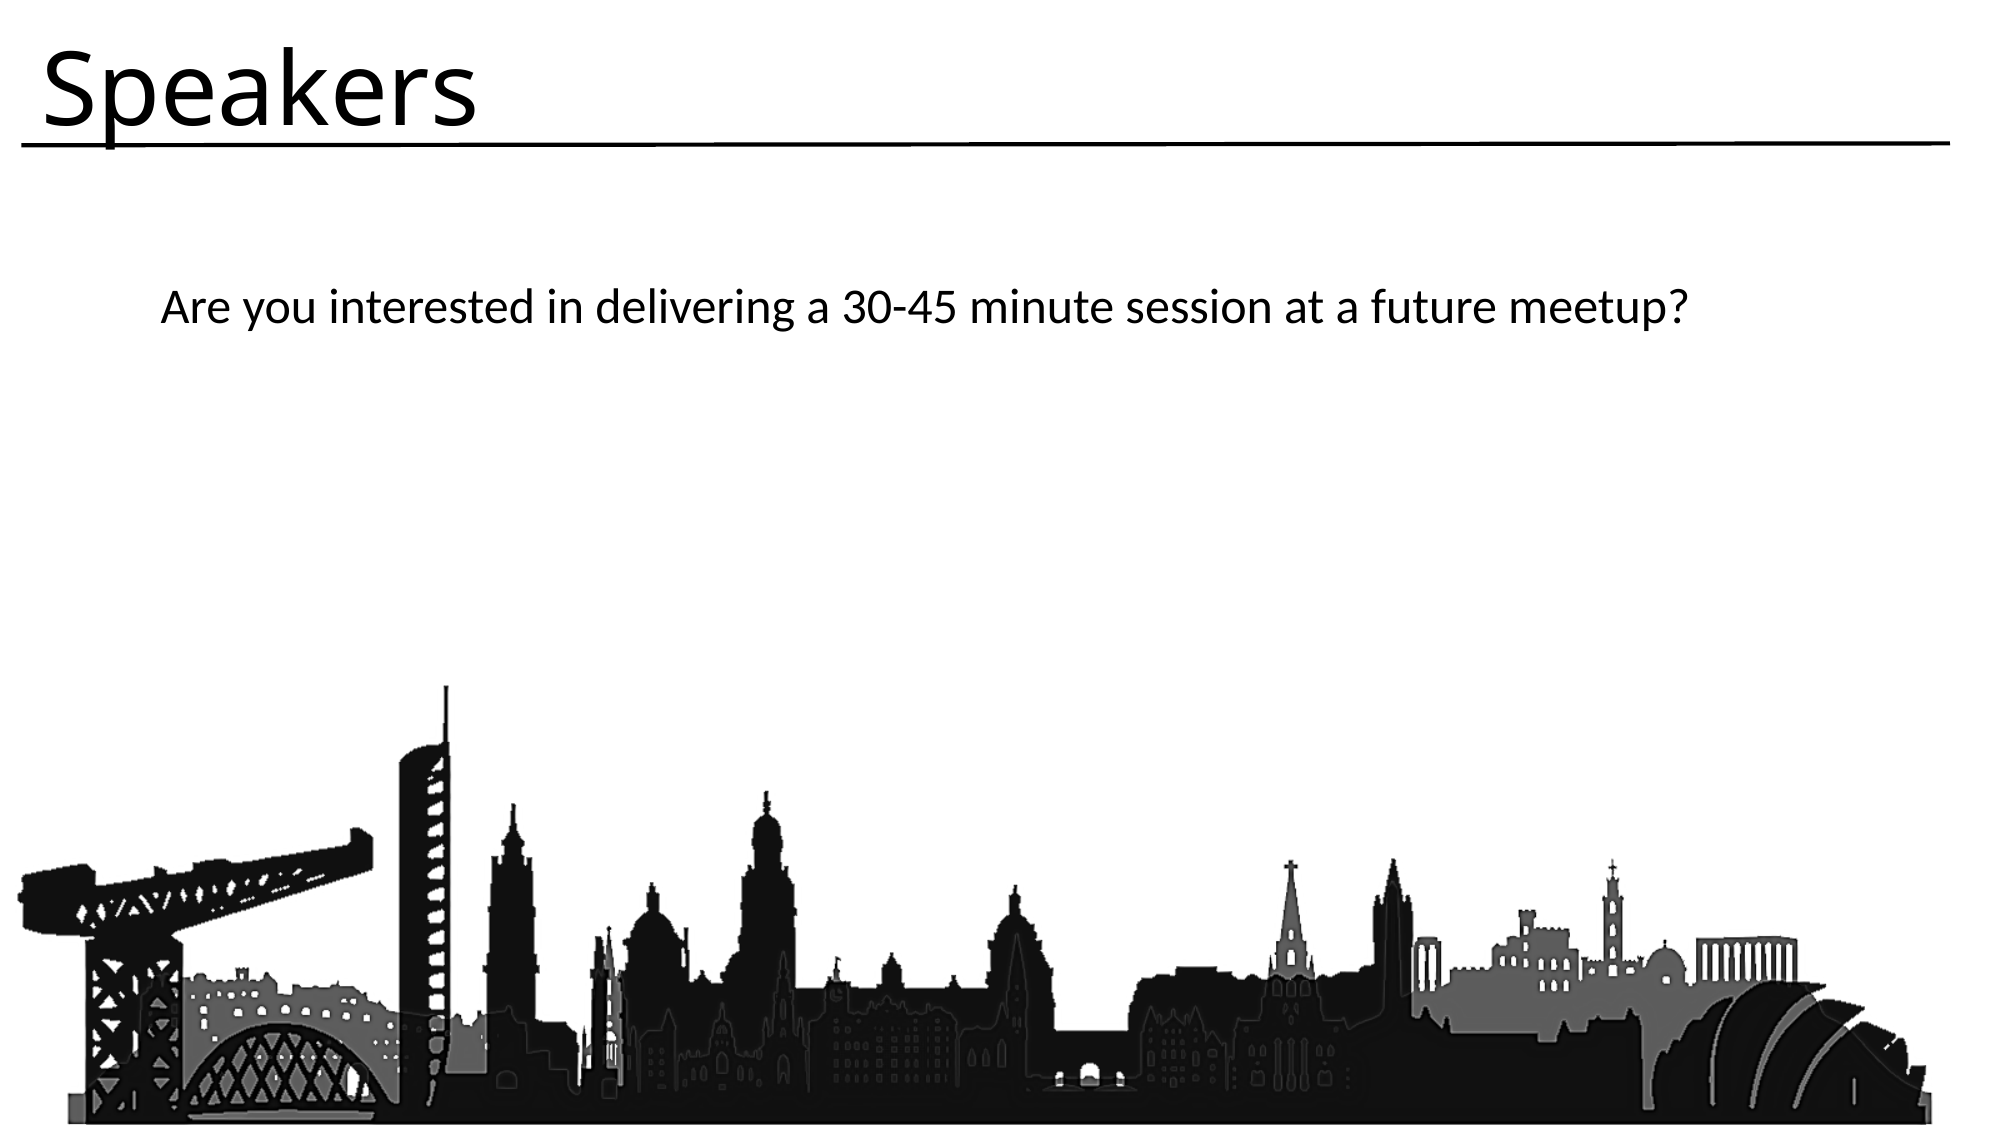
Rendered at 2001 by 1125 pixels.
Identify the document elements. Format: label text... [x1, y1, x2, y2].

picture [0, 648, 2000, 1125]
subtitle Are you interested in delivering a 30-45 minute session at a future meetup? [145, 272, 1855, 648]
title Speakers [21, 0, 499, 143]
title Speakers [21, 147, 499, 155]
